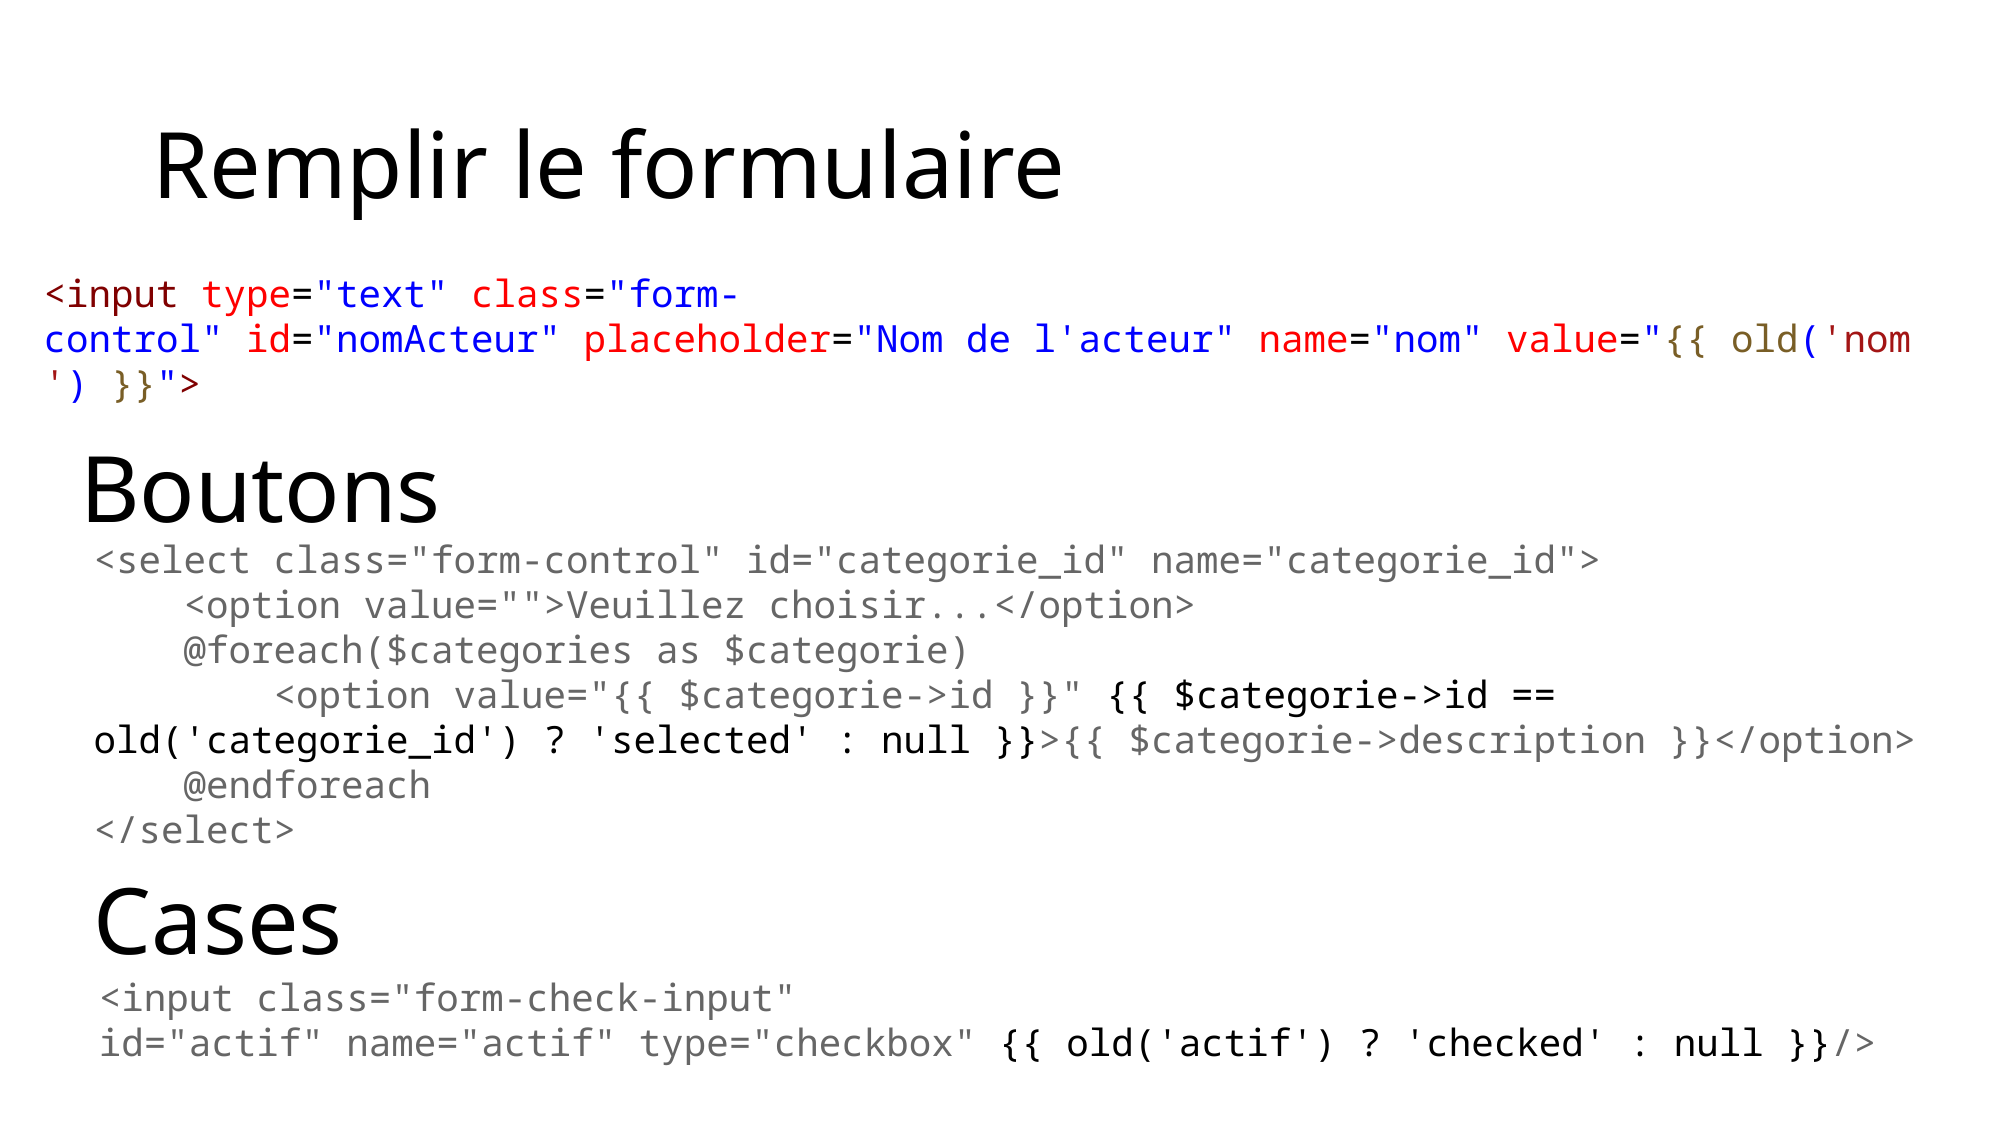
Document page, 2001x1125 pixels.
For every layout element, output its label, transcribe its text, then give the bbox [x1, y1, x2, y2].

text_box <input type="text" class="form-control" id="nomActeur" placeholder="Nom de l'acteur" name="nom" value="{{ old('nom') }}"> [28, 262, 1935, 413]
text_box <select class="form-control" id="categorie_id" name="categorie_id"> <option value="">Veuillez choisir...</option> @foreach($categories as $categorie) <option value="{{ $categorie->id }}" {{ $categorie->id == old('categorie_id') ? 'selected' : null }}>{{ $categorie->description }}</option> @endforeach </select> [78, 528, 1935, 859]
text_box Cases [78, 815, 1804, 1034]
text_box <input class="form-check-input" id="actif" name="actif" type="checkbox" {{ old('actif') ? 'checked' : null }}/> [84, 966, 1930, 1125]
title Remplir le formulaire [137, 59, 1863, 262]
text_box Boutons [65, 384, 1791, 602]
